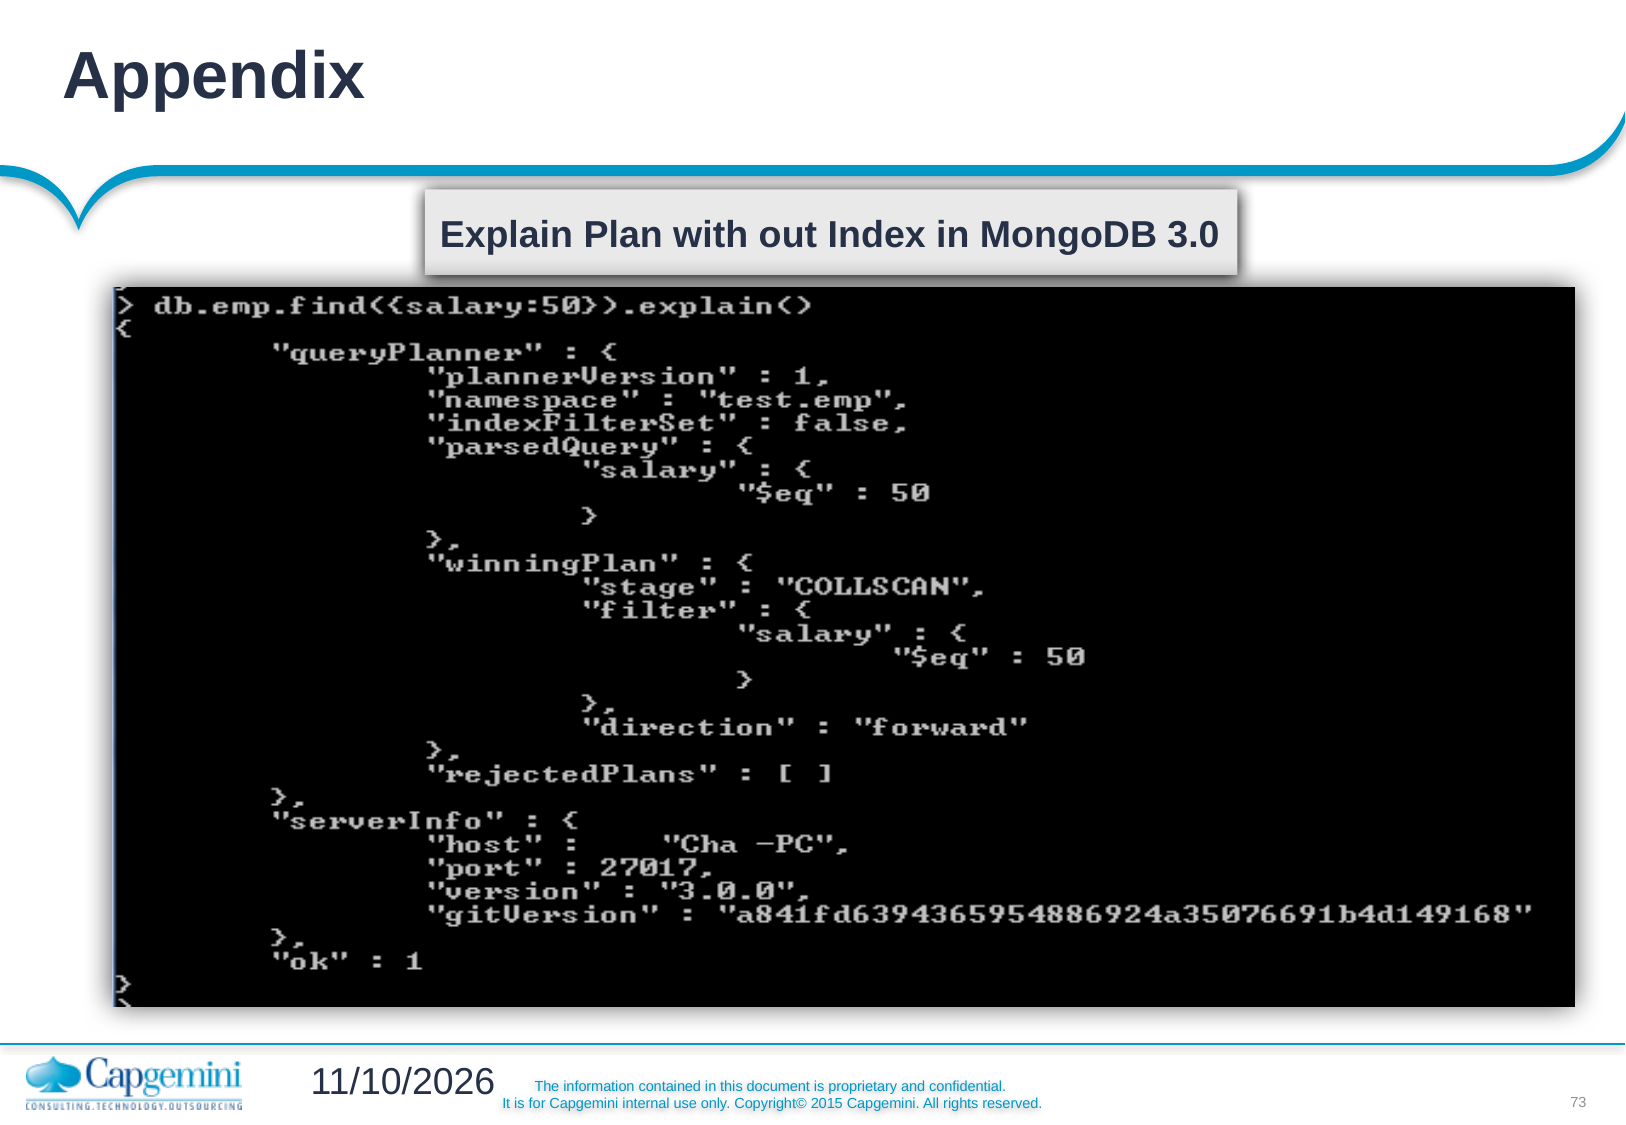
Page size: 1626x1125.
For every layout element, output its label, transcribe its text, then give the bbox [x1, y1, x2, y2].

title Appendix [62, 20, 1563, 124]
picture [560, 1100, 566, 1108]
picture [112, 287, 1576, 1007]
picture [26, 1056, 242, 1110]
picture [795, 1098, 806, 1108]
picture [890, 1100, 895, 1108]
picture [991, 1083, 997, 1091]
text_box Explain Plan with out Index in MongoDB 3.0 [424, 189, 1238, 264]
picture [960, 1097, 964, 1108]
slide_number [295, 1050, 675, 1096]
